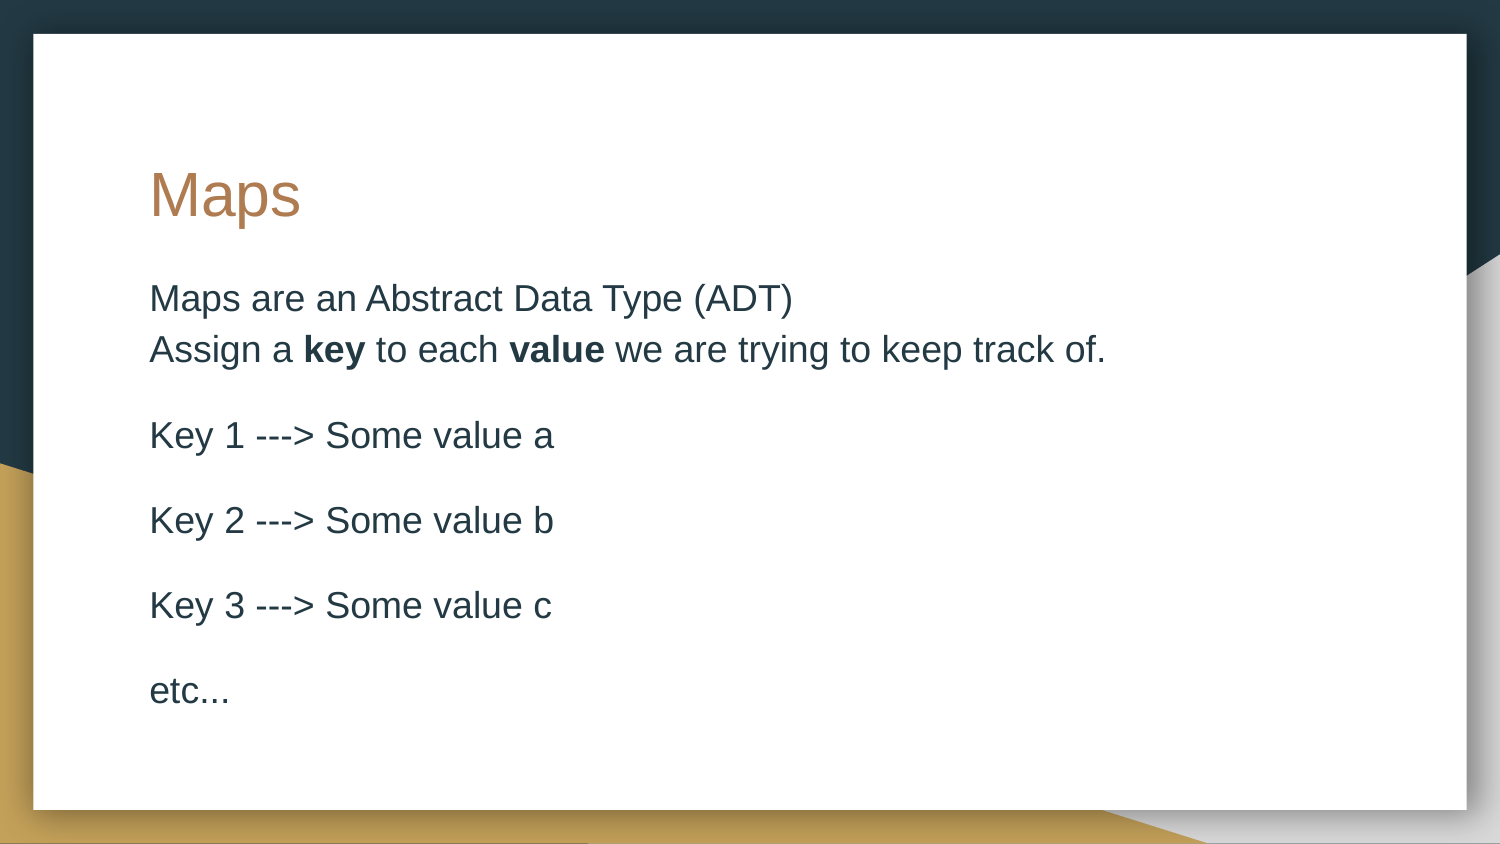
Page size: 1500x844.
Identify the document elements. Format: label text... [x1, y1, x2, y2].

title Maps [134, 138, 1366, 252]
list Maps are an Abstract Data Type (ADT) Assign a key to each value we are trying to keep track of. Key 1 ---> Some value a Key 2 ---> Some value b Key 3 ---> Some value c etc... [134, 252, 1366, 723]
